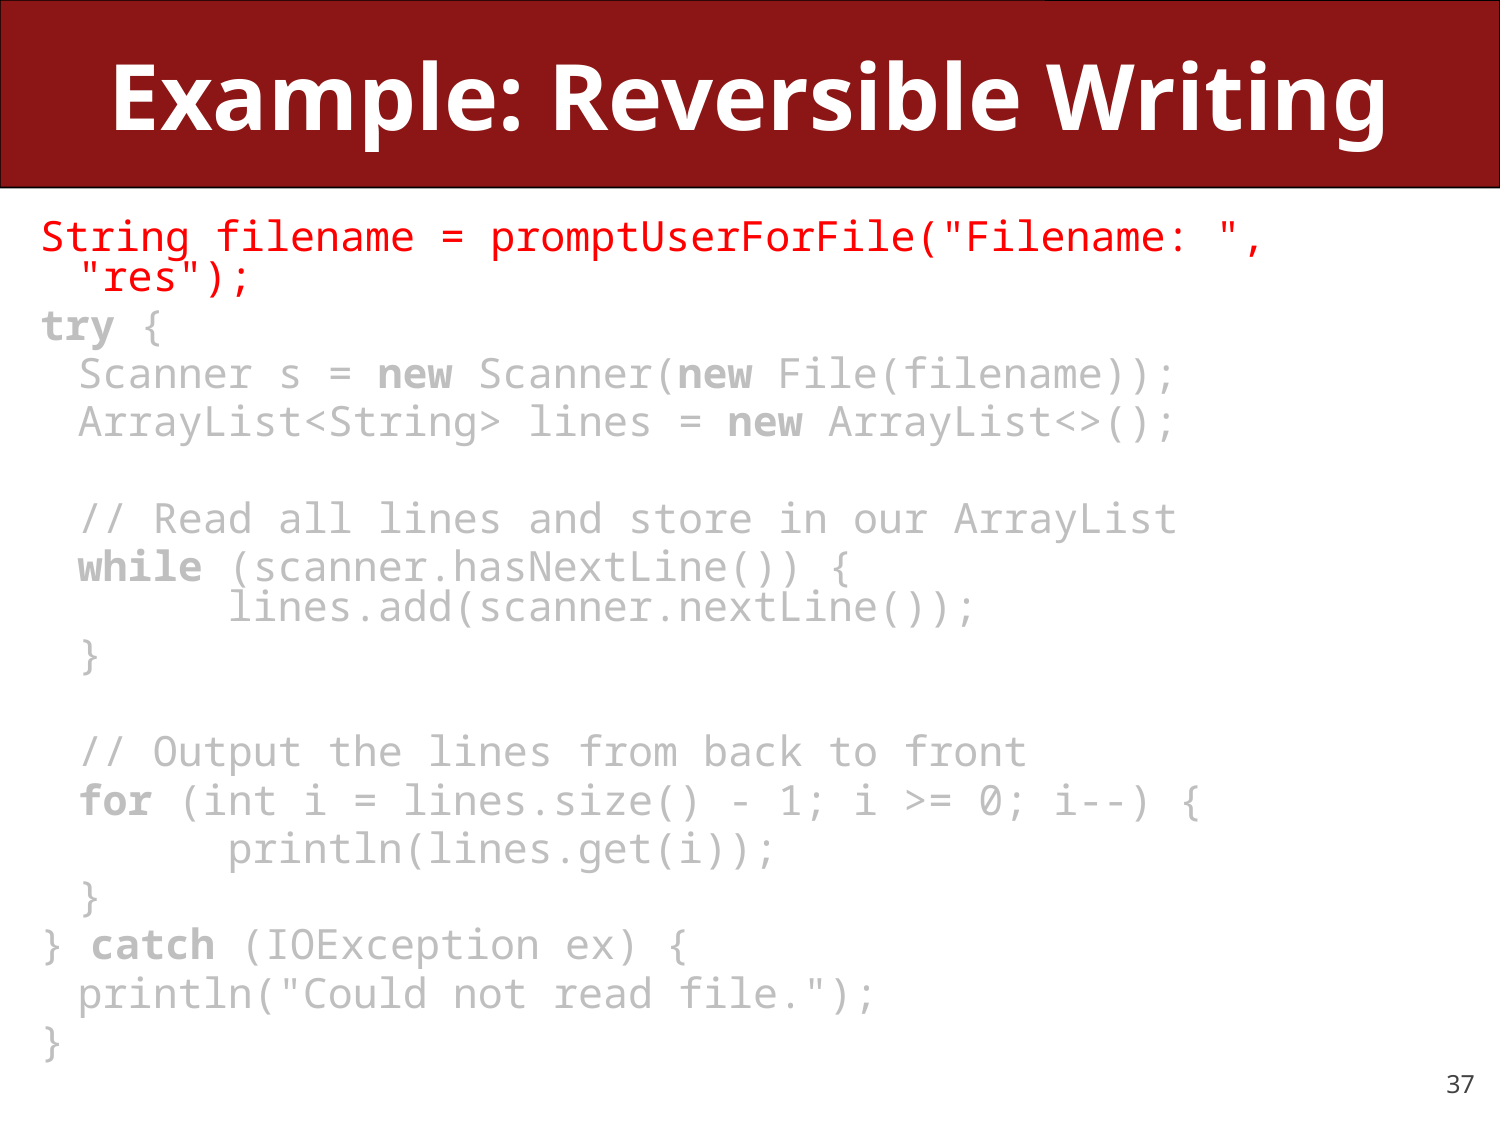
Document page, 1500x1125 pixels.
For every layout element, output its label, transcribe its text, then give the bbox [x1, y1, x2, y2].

title Example: Reversible Writing [75, 0, 1425, 188]
list String filename = promptUserForFile("Filename: ", "res"); try { Scanner s = new Scanner(new File(filename)); ArrayList<String> lines = new ArrayList<>(); // Read all lines and store in our ArrayList while (scanner.hasNextLine()) { lines.add(scanner.nextLine()); } // Output the lines from back to front for (int i = lines.size() - 1; i >= 0; i--) { println(lines.get(i)); } } catch (IOException ex) { println("Could not read file."); } [24, 212, 1475, 1063]
